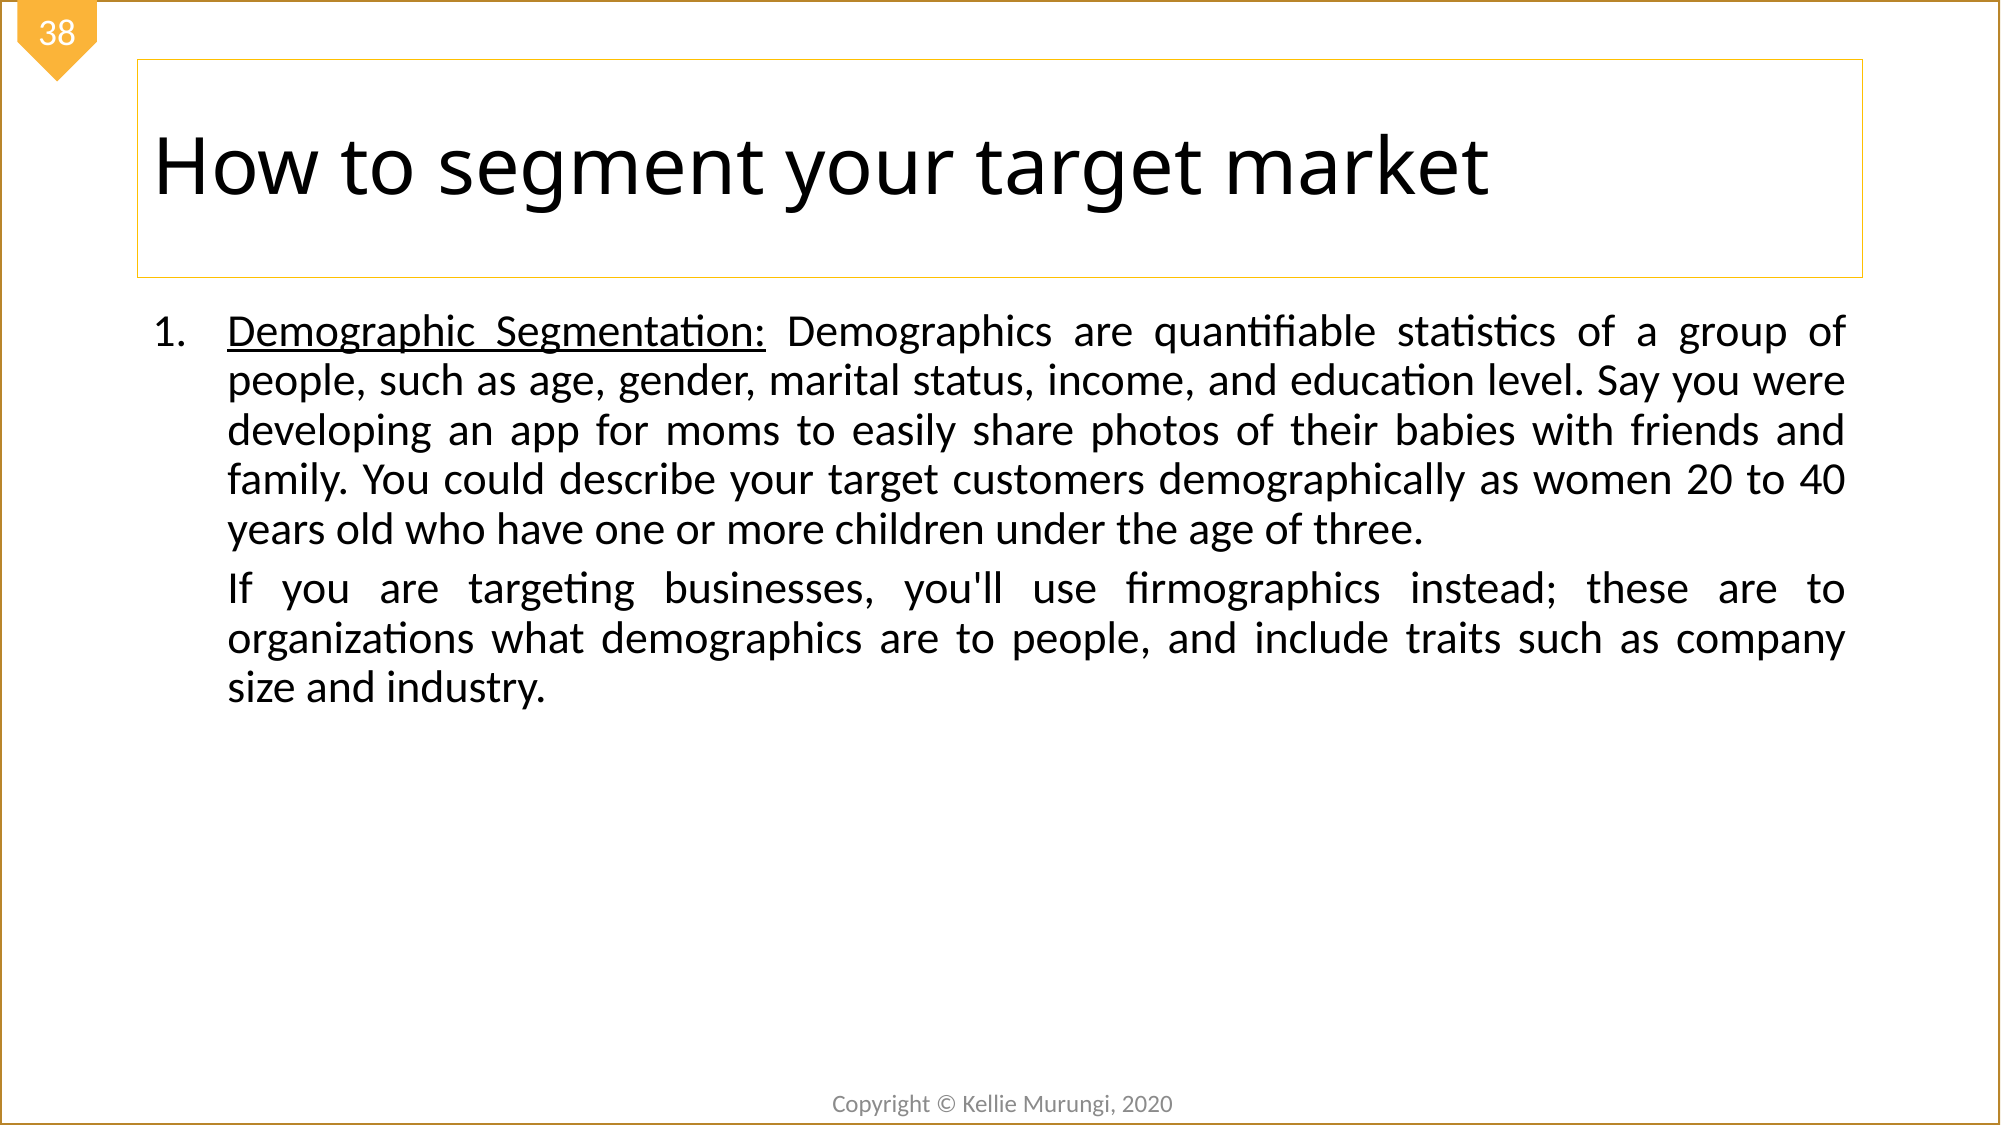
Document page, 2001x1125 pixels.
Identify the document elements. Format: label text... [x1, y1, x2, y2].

title How to segment your target market [137, 59, 1863, 278]
list Demographic Segmentation: Demographics are quantifiable statistics of a group of people, such as age, gender, marital status, income, and education level. Say you were developing an app for moms to easily share photos of their babies with friends and family. You could describe your target customers demographically as women 20 to 40 years old who have one or more children under the age of three. If you are targeting businesses, you'll use firmographics instead; these are to organizations what demographics are to people, and include traits such as company size and industry. [137, 299, 1863, 1014]
